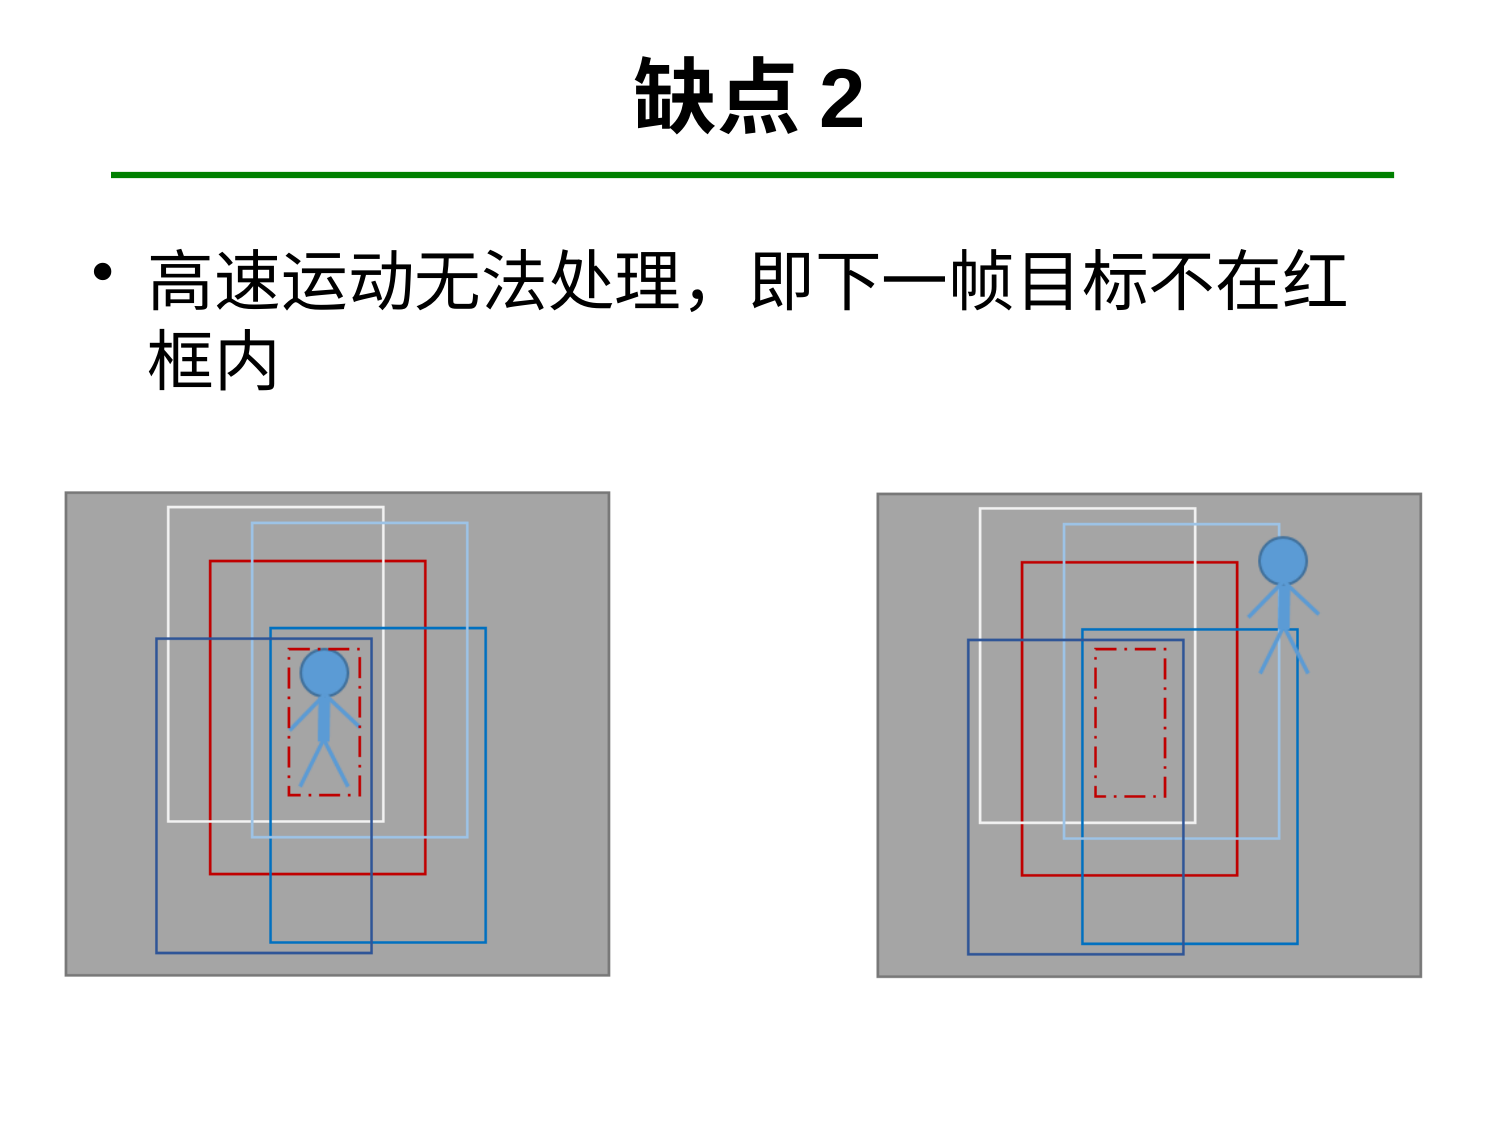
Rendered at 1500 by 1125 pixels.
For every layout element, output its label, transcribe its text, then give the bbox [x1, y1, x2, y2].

title 缺点2 [75, 0, 1425, 188]
list 高速运动无法处理，即下一帧目标不在红框内 [76, 231, 1427, 476]
picture [52, 477, 1438, 990]
